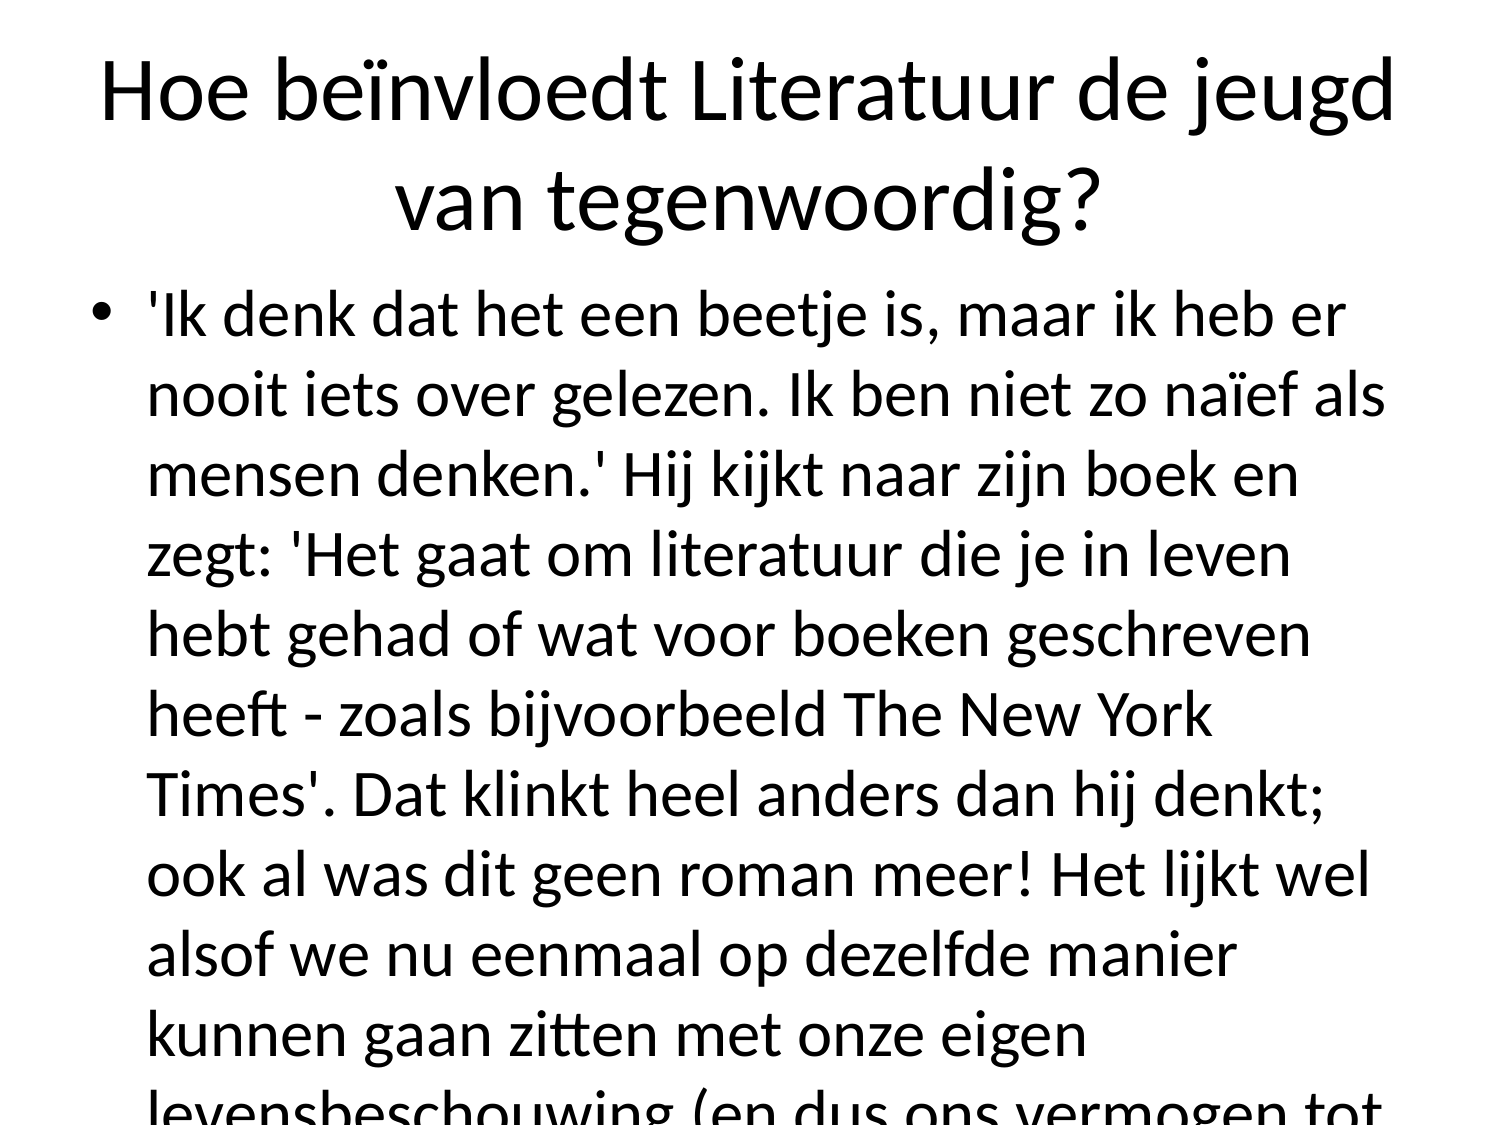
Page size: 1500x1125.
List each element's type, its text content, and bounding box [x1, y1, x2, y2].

title Hoe beïnvloedt Literatuur de jeugd van tegenwoordig? [75, 45, 1425, 233]
list 'Ik denk dat het een beetje is, maar ik heb er nooit iets over gelezen. Ik ben niet zo naïef als mensen denken.' Hij kijkt naar zijn boek en zegt: 'Het gaat om literatuur die je in leven hebt gehad of wat voor boeken geschreven heeft - zoals bijvoorbeeld The New York Times'. Dat klinkt heel anders dan hij denkt; ook al was dit geen roman meer! Het lijkt wel alsof we nu eenmaal op dezelfde manier kunnen gaan zitten met onze eigen levensbeschouwing (en dus ons vermogen tot lezen). Maar hoe kan iemand zich ooit afvragen waarom wij zoveel tijd hebben doorgebracht bij deze gedachte aan schrijven?' De vraag dringt me door hem heen omdat mijn vader altijd zei tegen mij te blijven werken voordat ze nog jong waren geweest toen zij hier woonde... En toch had jij daar niets mee eens willen doen waar anderen hun werk bezighielden -- behalve misschien zelfschrijven.'' Zijn antwoord luidt simpeler geworden : ,,Dat zou zeggen veel minder goed." In plaats daarvan [75, 262, 1425, 1005]
